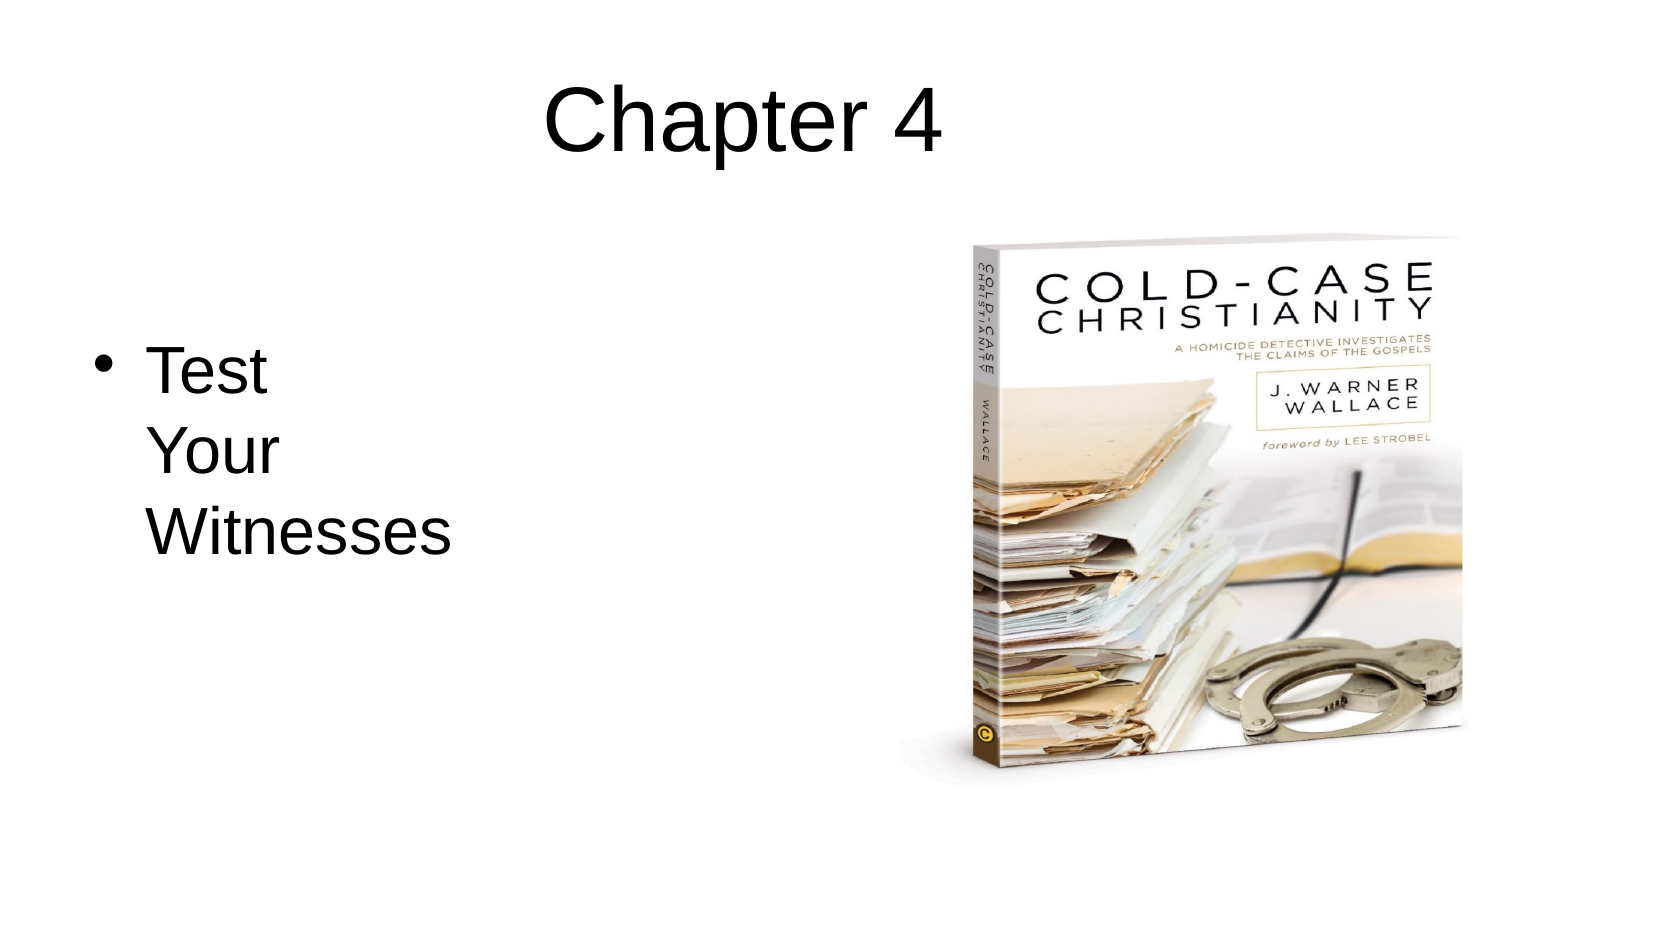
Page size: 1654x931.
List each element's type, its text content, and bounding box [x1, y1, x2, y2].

title Chapter 4 [0, 37, 1489, 193]
list Test Your Witnesses [75, 217, 1564, 757]
picture [899, 224, 1517, 790]
